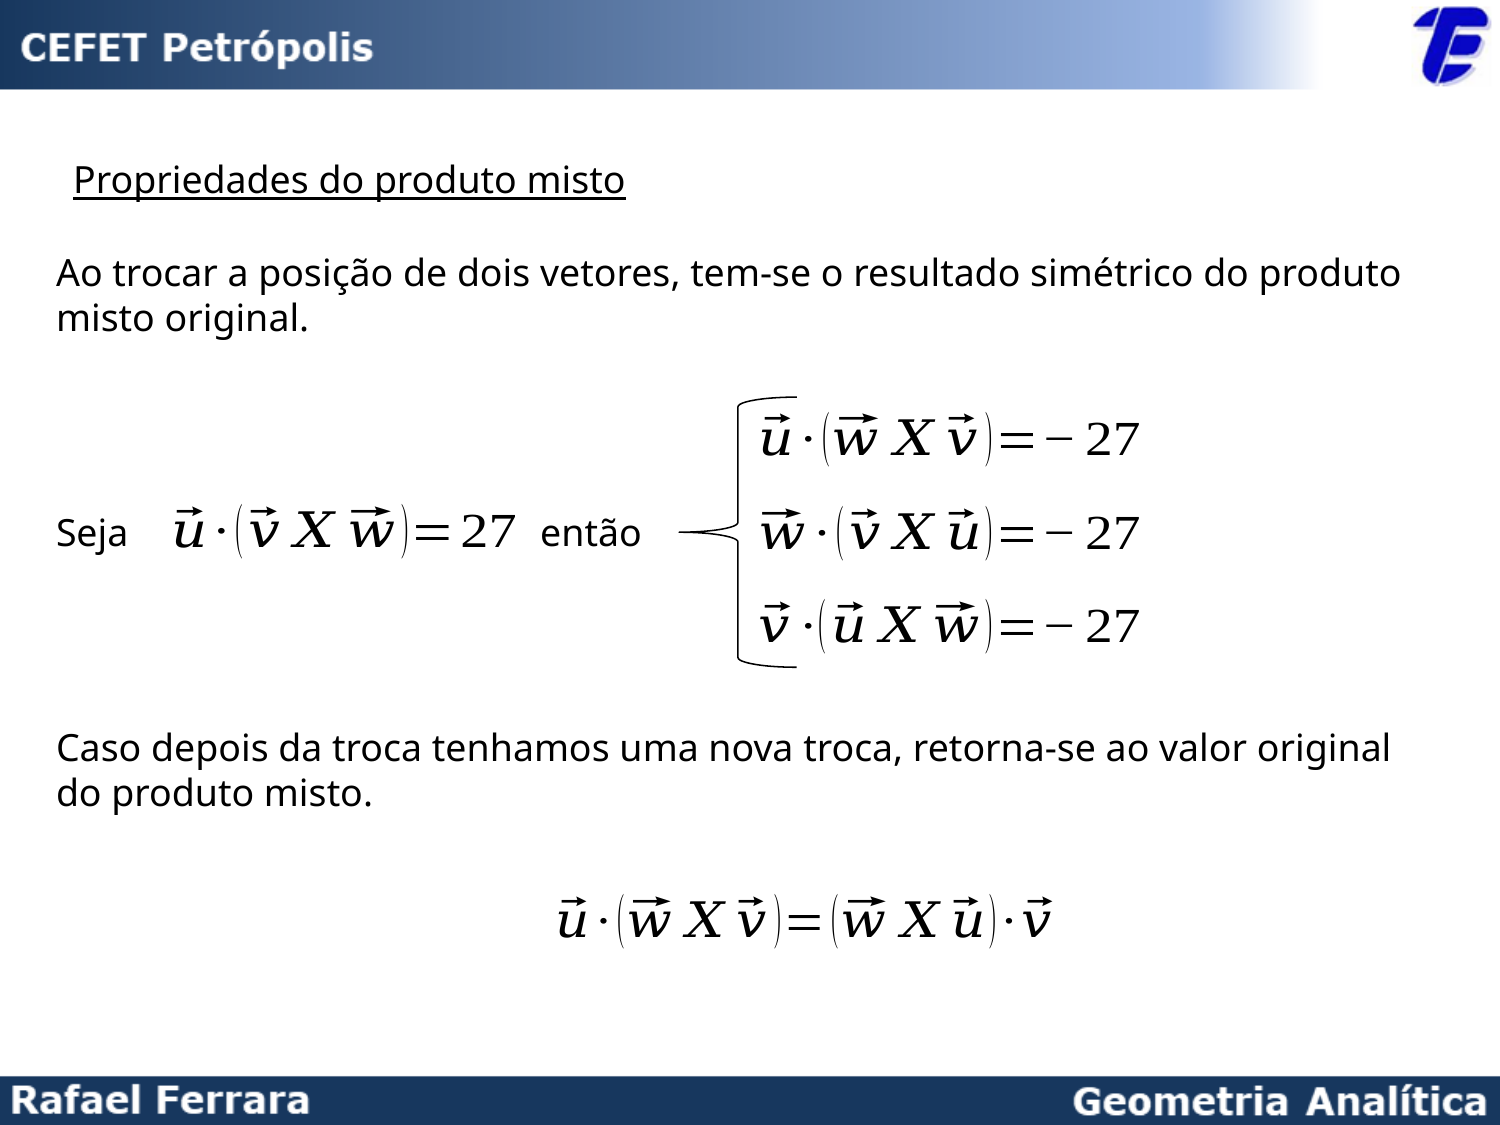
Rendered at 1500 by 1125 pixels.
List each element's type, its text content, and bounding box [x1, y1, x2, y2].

text_box então [525, 501, 668, 562]
picture [0, 0, 1500, 1125]
text_box Ao trocar a posição de dois vetores, tem-se o resultado simétrico do produto misto original. [41, 242, 1459, 347]
text_box Propriedades do produto misto [58, 148, 641, 209]
text_box [678, 396, 797, 669]
text_box Caso depois da troca tenhamos uma nova troca, retorna-se ao valor original do produto misto. [41, 716, 1459, 821]
text_box Seja [41, 501, 183, 562]
